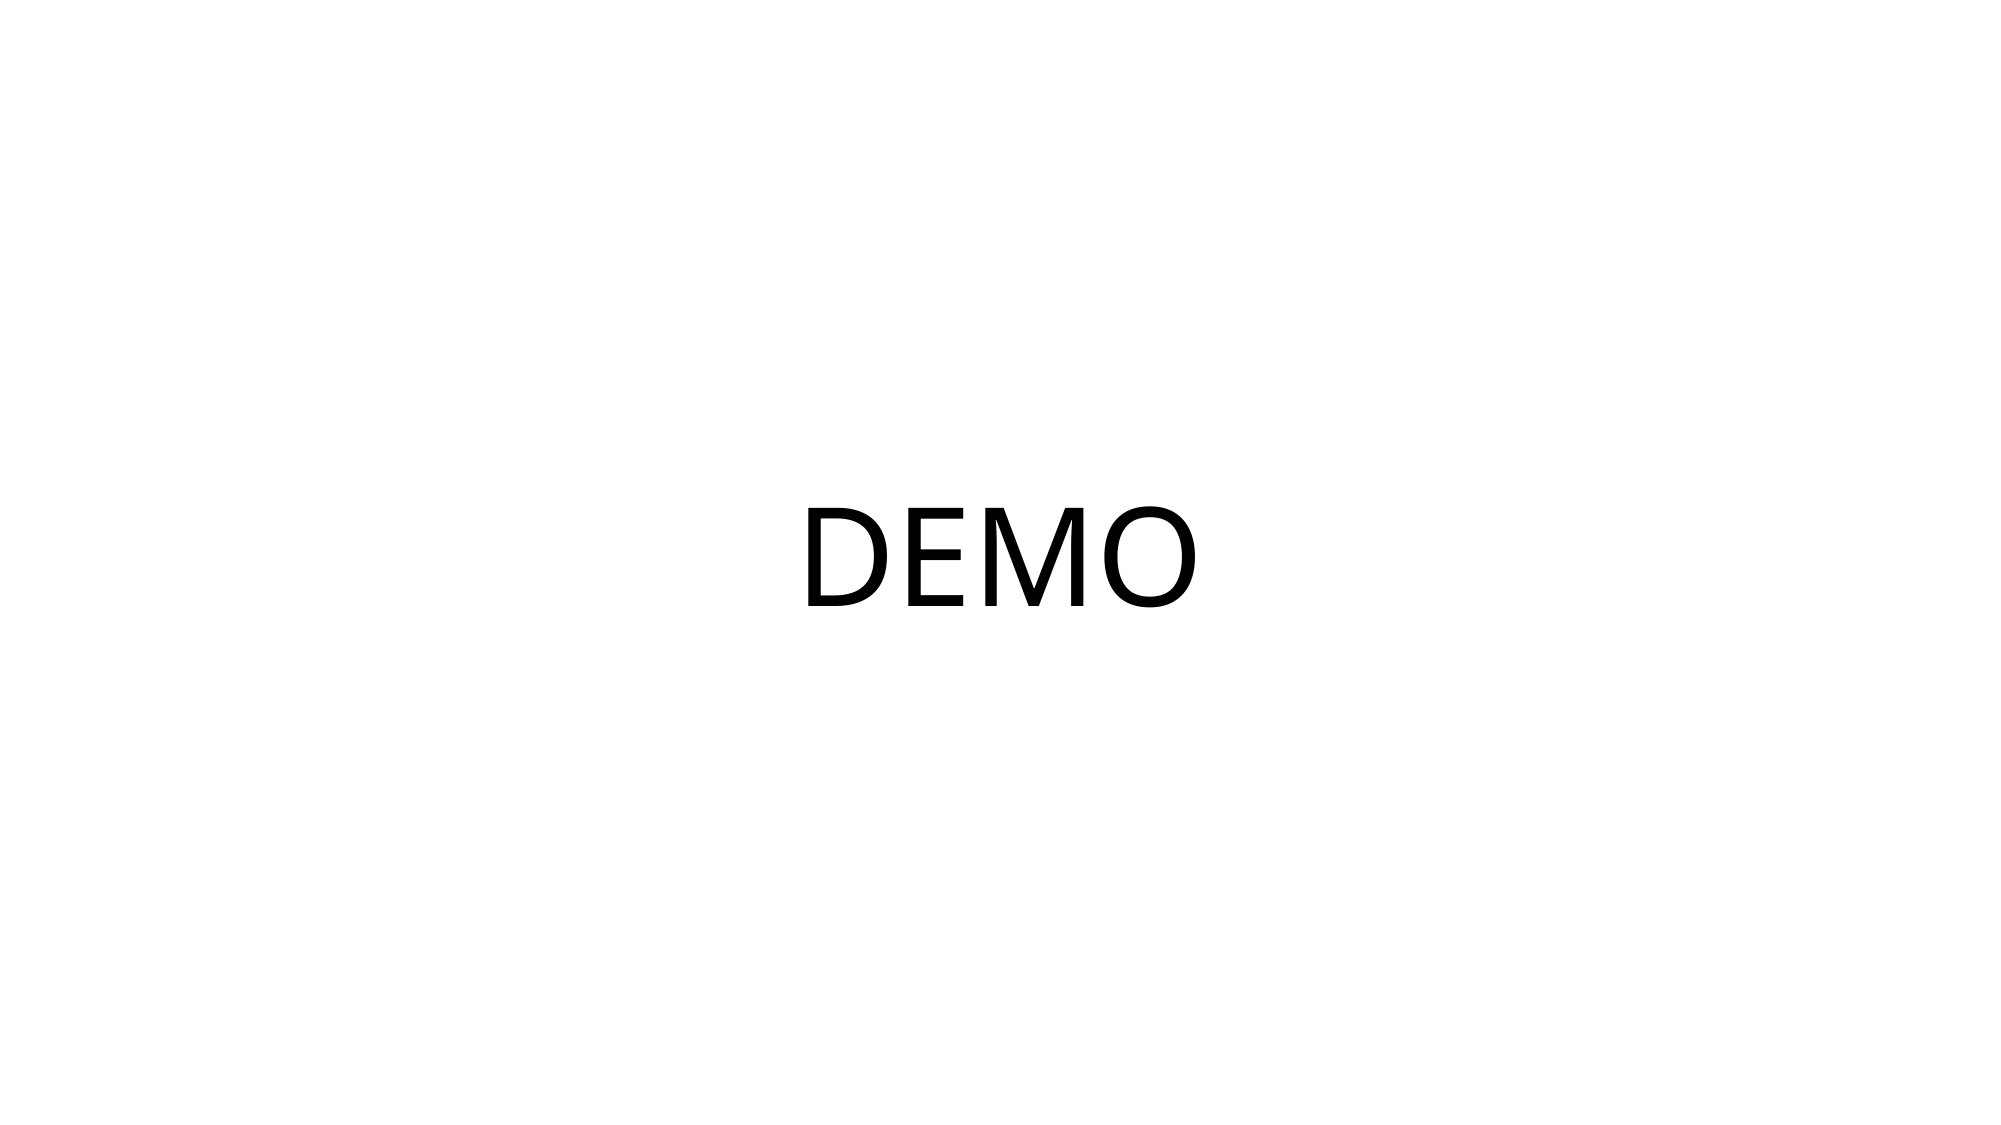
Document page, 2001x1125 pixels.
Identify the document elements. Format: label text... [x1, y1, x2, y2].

title DEMO [137, 453, 1863, 672]
